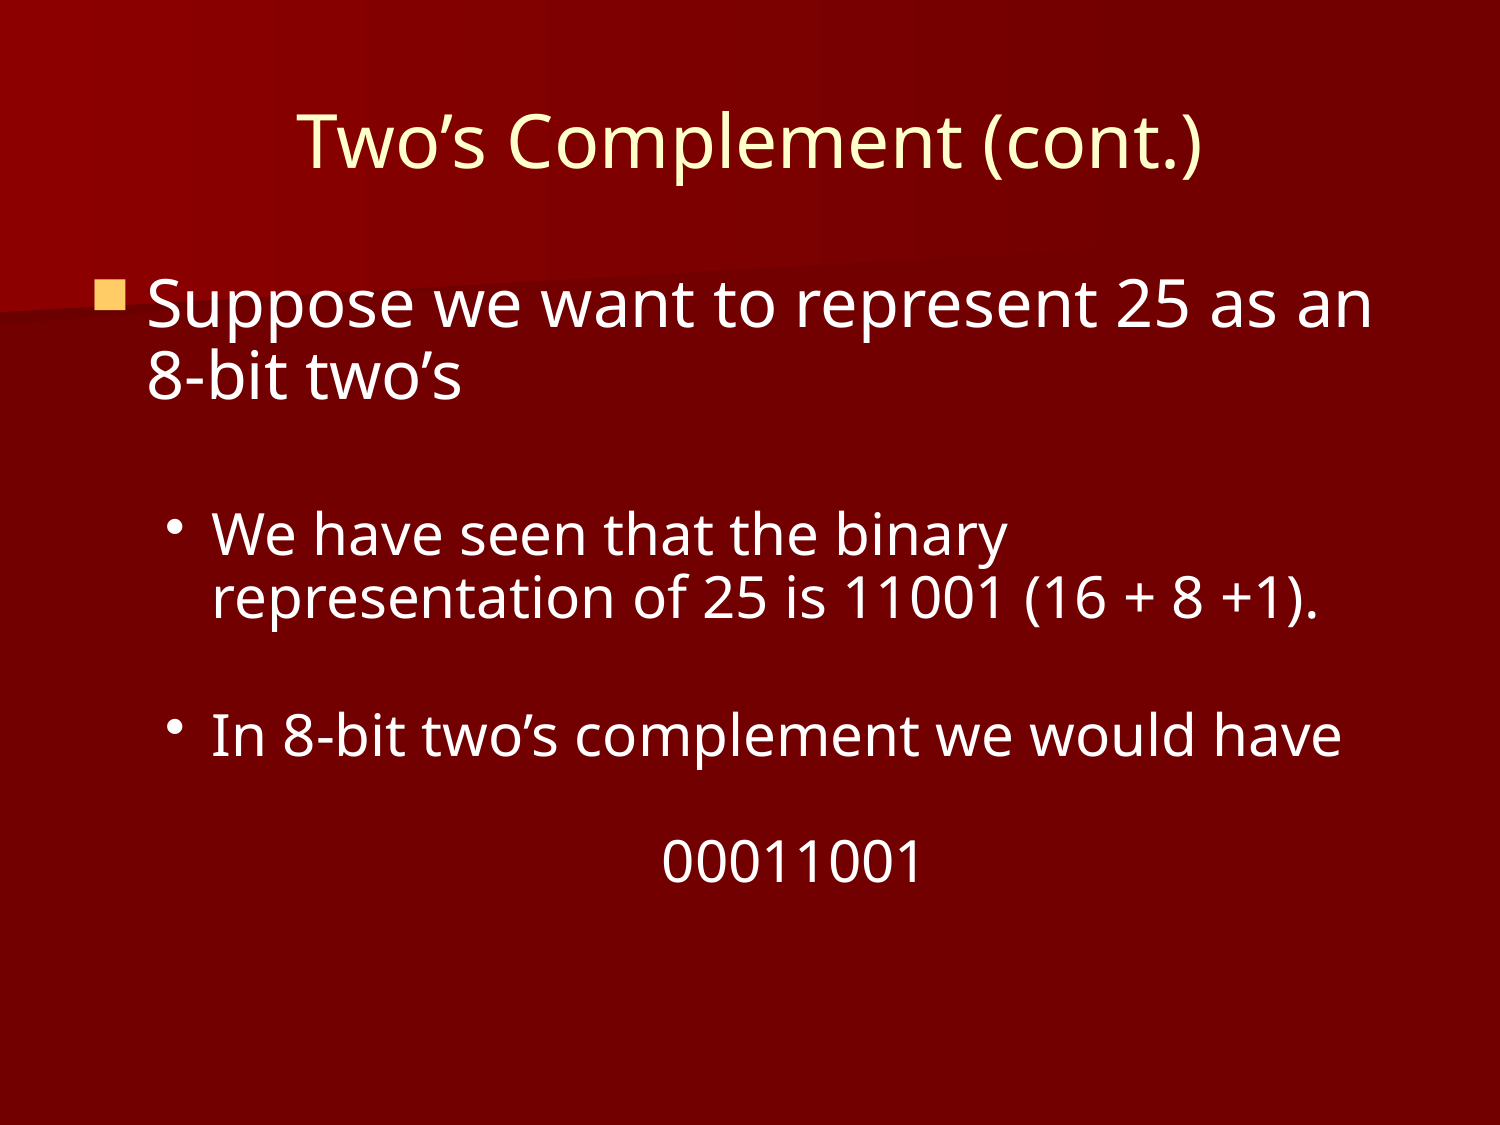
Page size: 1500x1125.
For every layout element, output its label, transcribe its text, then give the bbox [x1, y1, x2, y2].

list Suppose we want to represent 25 as an 8-bit two’s We have seen that the binary representation of 25 is 11001 (16 + 8 +1). In 8-bit two’s complement we would have 00011001 [74, 262, 1426, 1001]
title Two’s Complement (cont.) [74, 44, 1426, 233]
